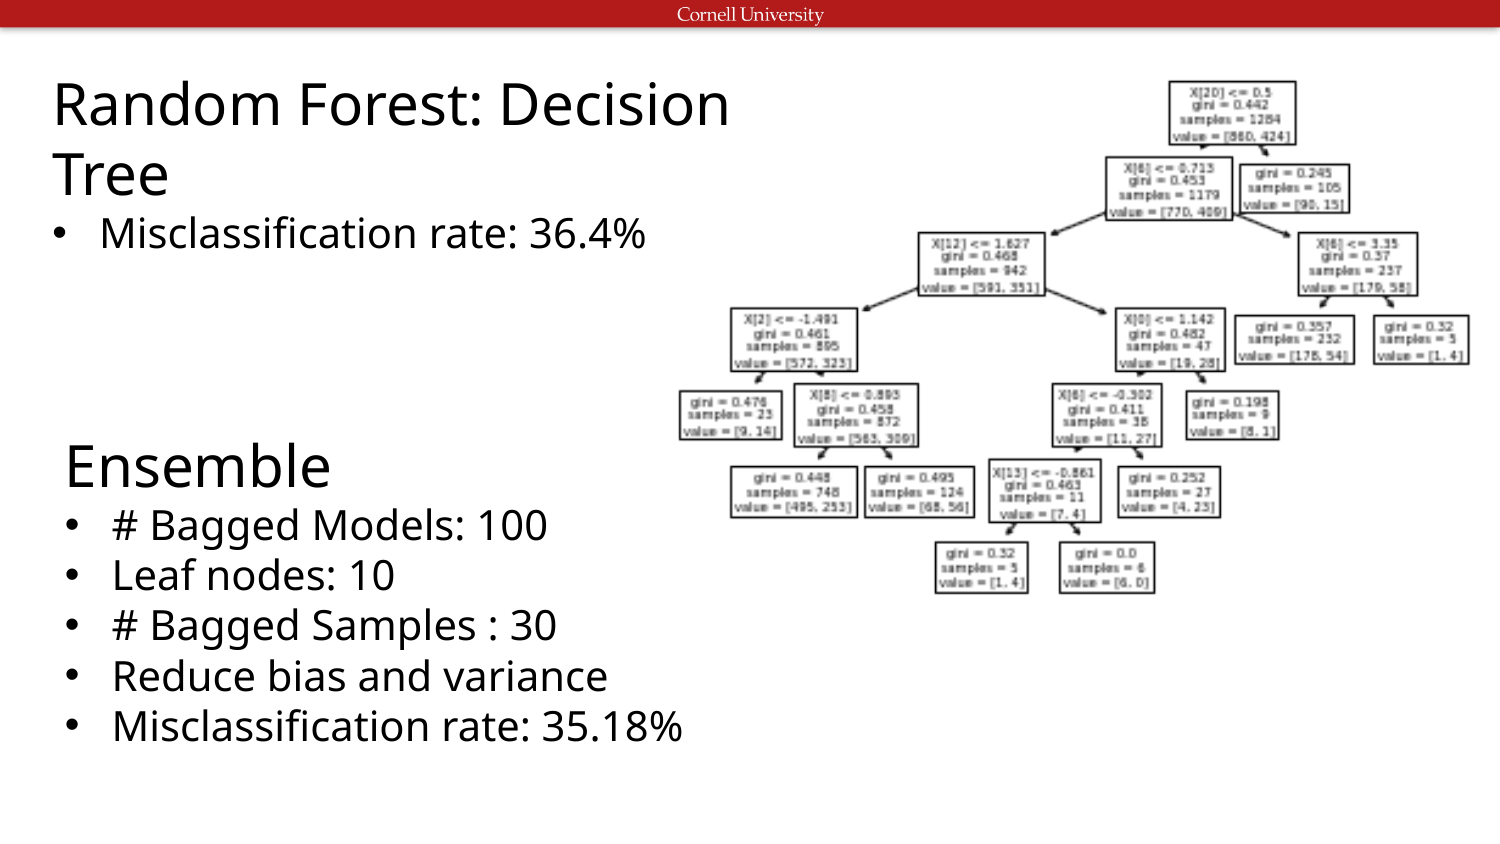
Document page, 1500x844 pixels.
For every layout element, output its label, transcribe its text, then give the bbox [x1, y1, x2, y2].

picture [649, 59, 1500, 623]
text_box Ensemble # Bagged Models: 100 Leaf nodes: 10 # Bagged Samples : 30 Reduce bias and variance Misclassification rate: 35.18% [49, 421, 800, 757]
picture [673, 0, 825, 43]
text_box Random Forest: Decision Tree Misclassification rate: 36.4% [37, 59, 647, 265]
